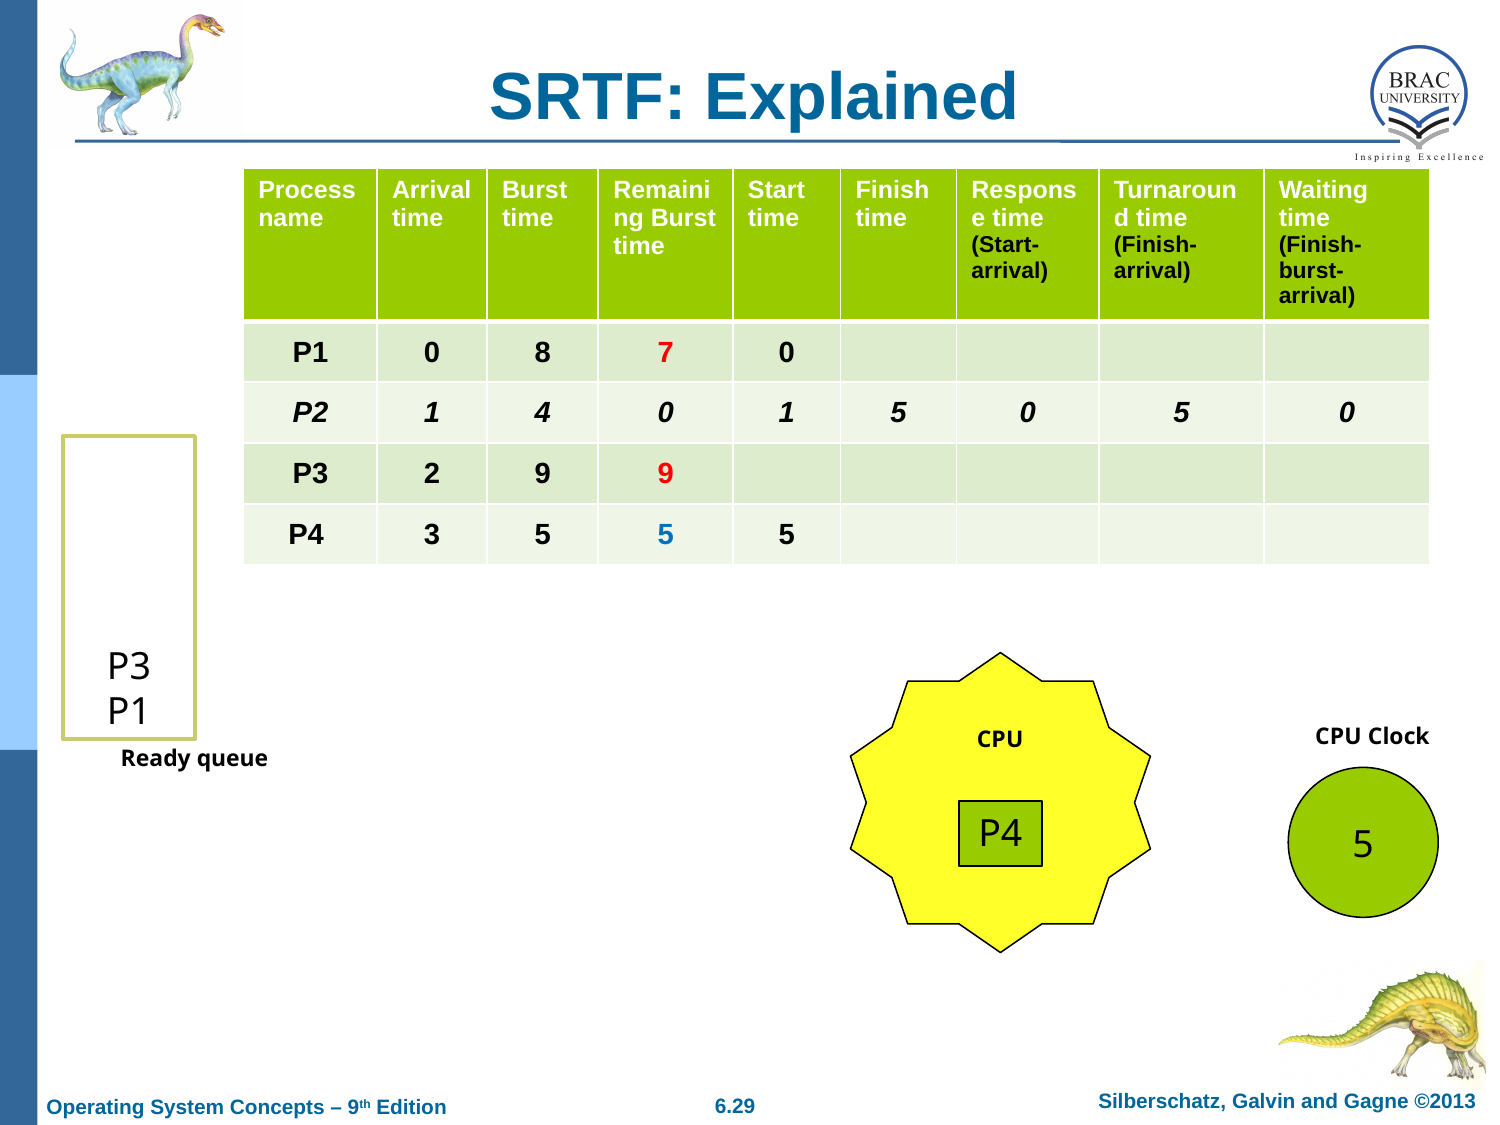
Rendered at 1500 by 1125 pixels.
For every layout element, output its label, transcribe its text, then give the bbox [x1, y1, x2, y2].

table_cell 1 [378, 383, 486, 442]
table_header Response time (Start-arrival) [957, 169, 1098, 319]
table_cell [1100, 505, 1263, 564]
text_box 5 [1288, 767, 1439, 918]
table_header Remaining Burst time [599, 169, 732, 319]
table_cell [841, 505, 956, 564]
title SRTF: Explained [132, 45, 1378, 141]
table_cell 5 [841, 383, 956, 442]
table_cell P4 [244, 505, 376, 564]
table_cell 5 [1100, 383, 1263, 442]
table_cell [1265, 324, 1429, 381]
text_box P4 [959, 800, 1042, 866]
table_cell [1265, 505, 1429, 564]
table_cell 9 [599, 444, 732, 503]
table_cell 1 [734, 383, 840, 442]
table_header Arrival time [378, 169, 486, 319]
text_box P3 P1 [61, 434, 197, 741]
table_cell 9 [488, 444, 597, 503]
table_header Burst time [488, 169, 597, 319]
table_header Process name [244, 169, 376, 319]
table_cell 5 [599, 505, 732, 564]
table_cell 8 [488, 324, 597, 381]
table_cell [1265, 444, 1429, 503]
table_cell 0 [734, 324, 840, 381]
table_cell [841, 444, 956, 503]
table_cell 5 [488, 505, 597, 564]
picture [1355, 45, 1483, 162]
table_cell [1100, 324, 1263, 381]
table_header Waiting time (Finish-burst-arrival) [1265, 169, 1429, 319]
table_cell 5 [734, 505, 840, 564]
table_cell 0 [957, 383, 1098, 442]
text_box [850, 652, 1151, 953]
table_cell [957, 505, 1098, 564]
table_cell [734, 444, 840, 503]
table_cell 0 [378, 324, 486, 381]
table_cell P3 [244, 444, 376, 503]
table_cell [1100, 444, 1263, 503]
picture [1275, 959, 1486, 1090]
table_cell [841, 324, 956, 381]
table_header Turnaround time (Finish-arrival) [1100, 169, 1263, 319]
table_cell 4 [488, 383, 597, 442]
table_cell P1 [244, 324, 376, 381]
table_header Finish time [841, 169, 956, 319]
table_cell 0 [599, 383, 732, 442]
table_cell [957, 444, 1098, 503]
text_box CPU [962, 717, 1039, 760]
picture [46, 0, 243, 149]
table_cell P2 [244, 383, 376, 442]
table_cell 3 [378, 505, 486, 564]
table_cell 2 [378, 444, 486, 503]
text_box Ready queue [105, 735, 284, 779]
table_cell [957, 324, 1098, 381]
table_header Start time [734, 169, 840, 319]
table_cell 0 [1265, 383, 1429, 442]
table_cell 7 [599, 324, 732, 381]
text_box CPU Clock [1300, 714, 1445, 757]
